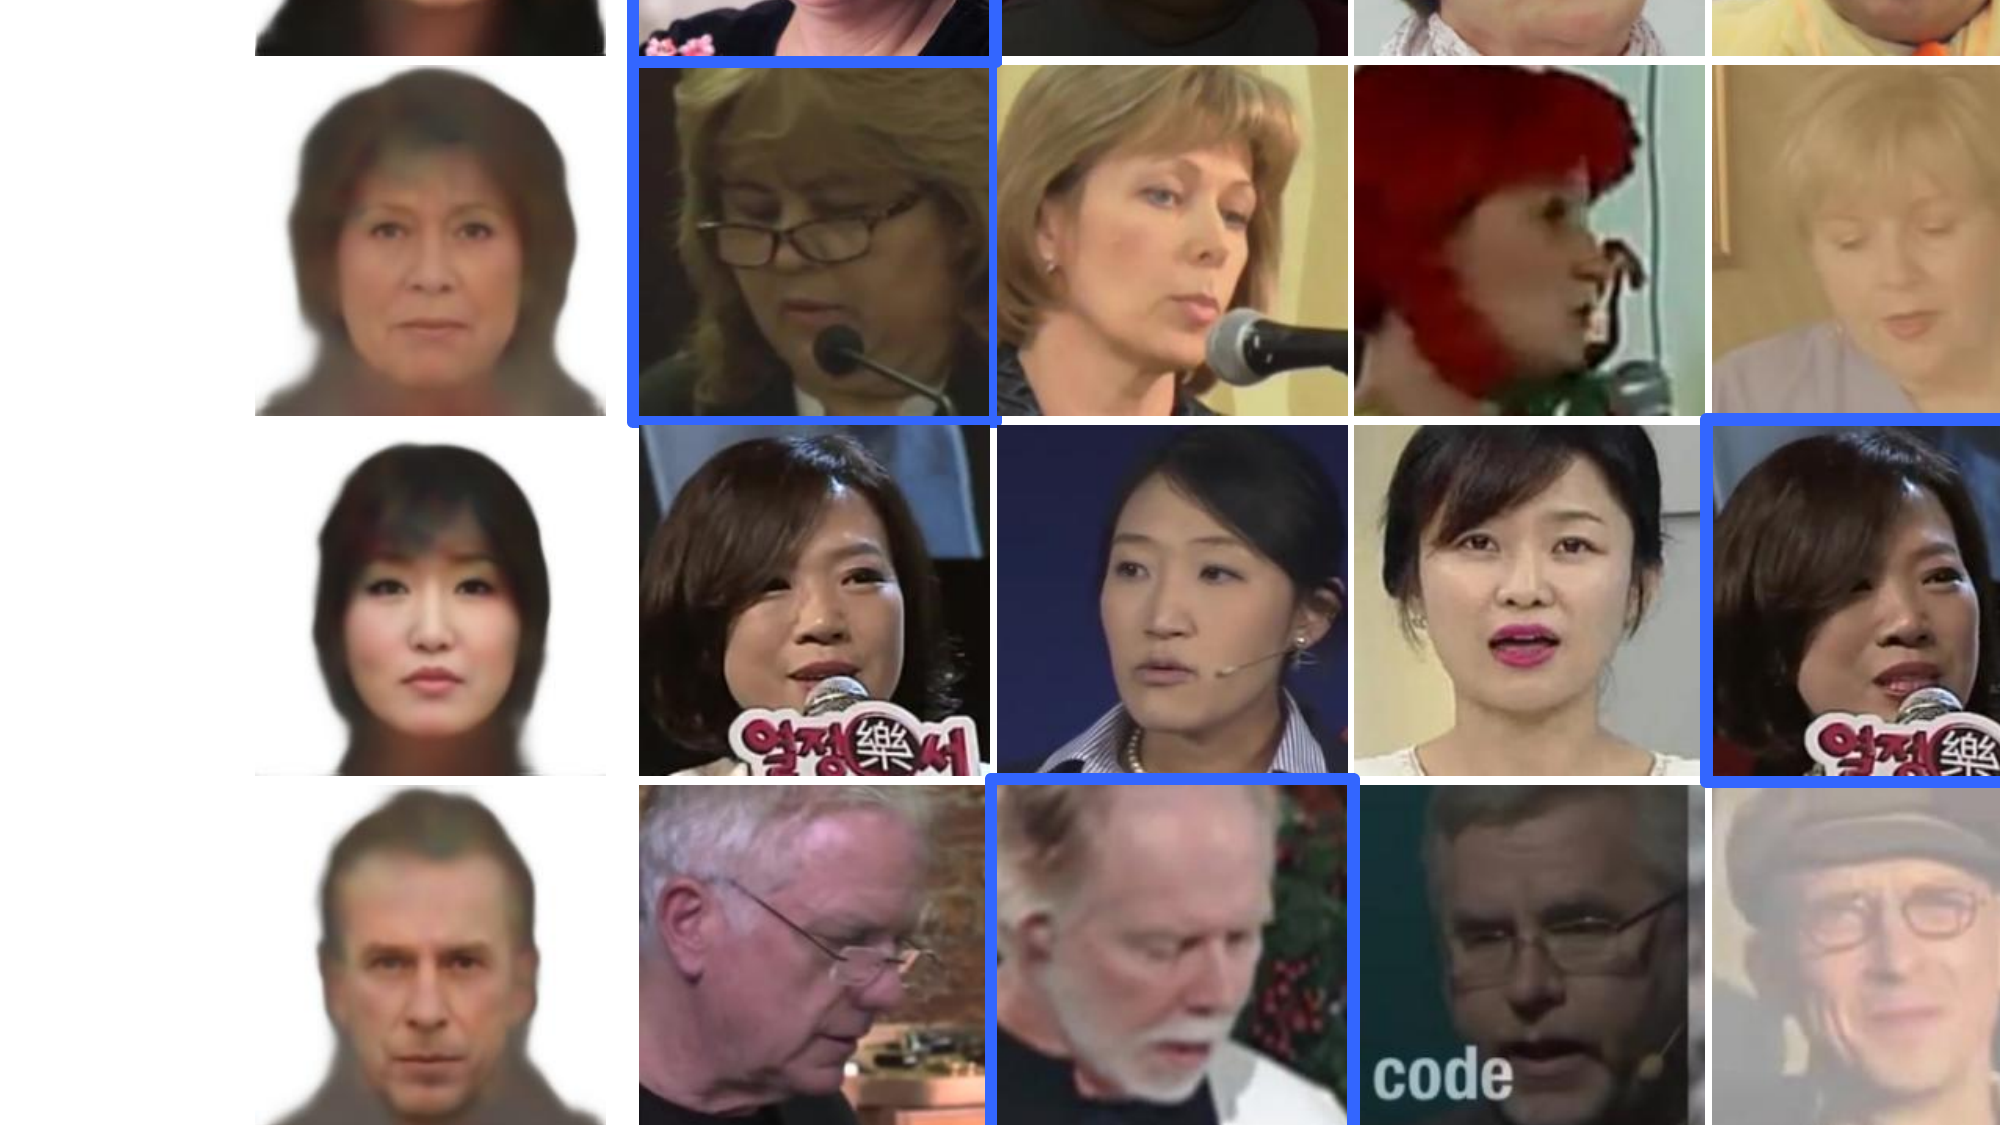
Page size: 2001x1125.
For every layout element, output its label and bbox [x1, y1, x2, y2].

picture [997, 0, 1348, 56]
picture [1712, 65, 2000, 416]
picture [255, 785, 606, 1125]
picture [255, 0, 606, 56]
picture [1712, 425, 2000, 776]
picture [639, 425, 990, 776]
picture [1354, 0, 1705, 56]
picture [1354, 65, 1705, 416]
picture [1354, 425, 1705, 776]
picture [639, 65, 990, 416]
picture [1712, 785, 2000, 1125]
picture [997, 425, 1348, 776]
picture [255, 425, 606, 776]
picture [255, 65, 606, 416]
picture [639, 0, 990, 56]
picture [997, 65, 1348, 416]
picture [1354, 785, 1705, 1125]
picture [639, 785, 990, 1125]
picture [1712, 0, 2000, 56]
picture [997, 785, 1348, 1125]
